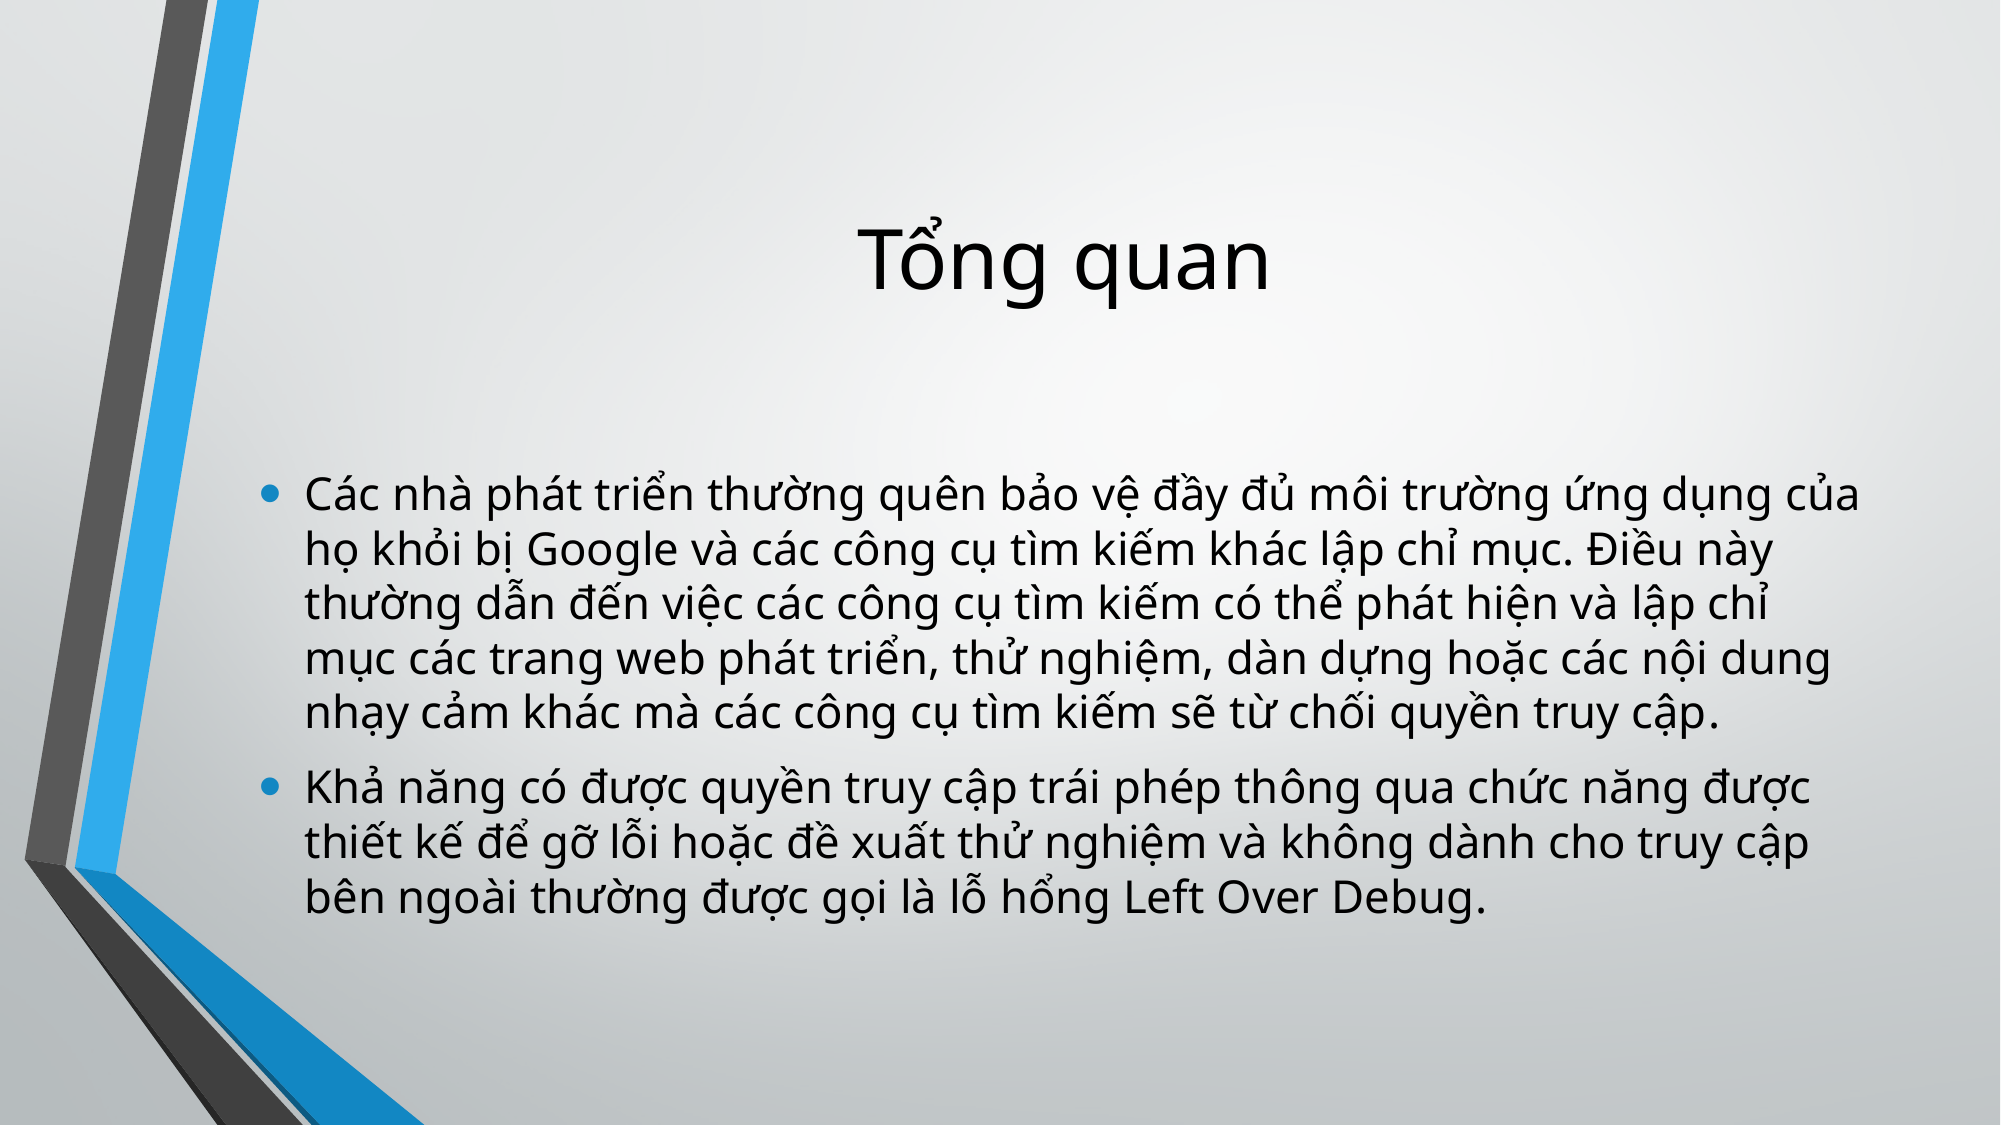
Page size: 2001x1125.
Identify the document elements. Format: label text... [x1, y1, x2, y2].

list Các nhà phát triển thường quên bảo vệ đầy đủ môi trường ứng dụng của họ khỏi bị Google và các công cụ tìm kiếm khác lập chỉ mục. Điều này thường dẫn đến việc các công cụ tìm kiếm có thể phát hiện và lập chỉ mục các trang web phát triển, thử nghiệm, dàn dựng hoặc các nội dung nhạy cảm khác mà các công cụ tìm kiếm sẽ từ chối quyền truy cập. Khả năng có được quyền truy cập trái phép thông qua chức năng được thiết kế để gỡ lỗi hoặc đề xuất thử nghiệm và không dành cho truy cập bên ngoài thường được gọi là lỗ hổng Left Over Debug. [243, 437, 1887, 950]
title Tổng quan [243, 112, 1887, 400]
